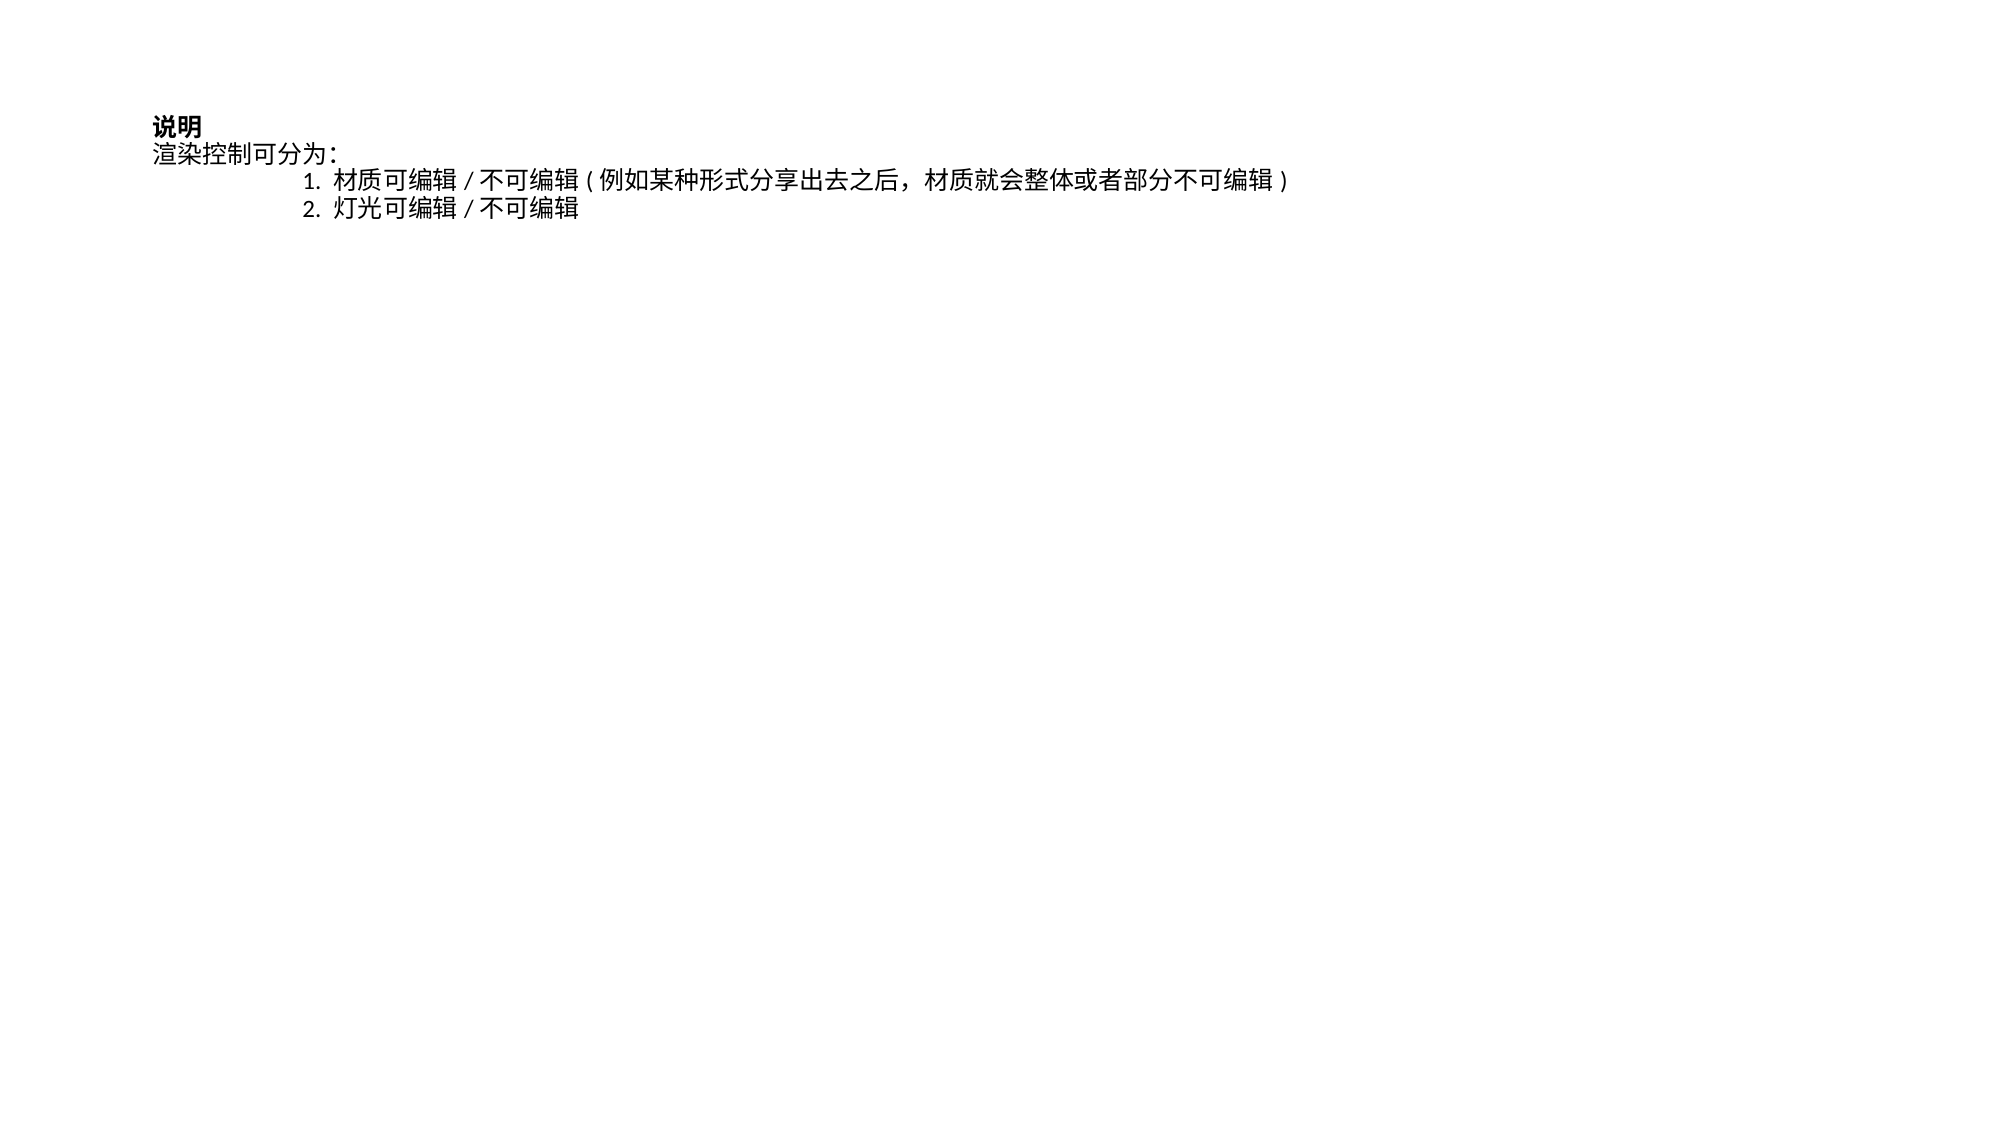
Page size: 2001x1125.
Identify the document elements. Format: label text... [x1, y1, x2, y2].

title 说明 渲染控制可分为： 1. 材质可编辑/不可编辑(例如某种形式分享出去之后，材质就会整体或者部分不可编辑) 2. 灯光可编辑/不可编辑 [137, 59, 1863, 278]
